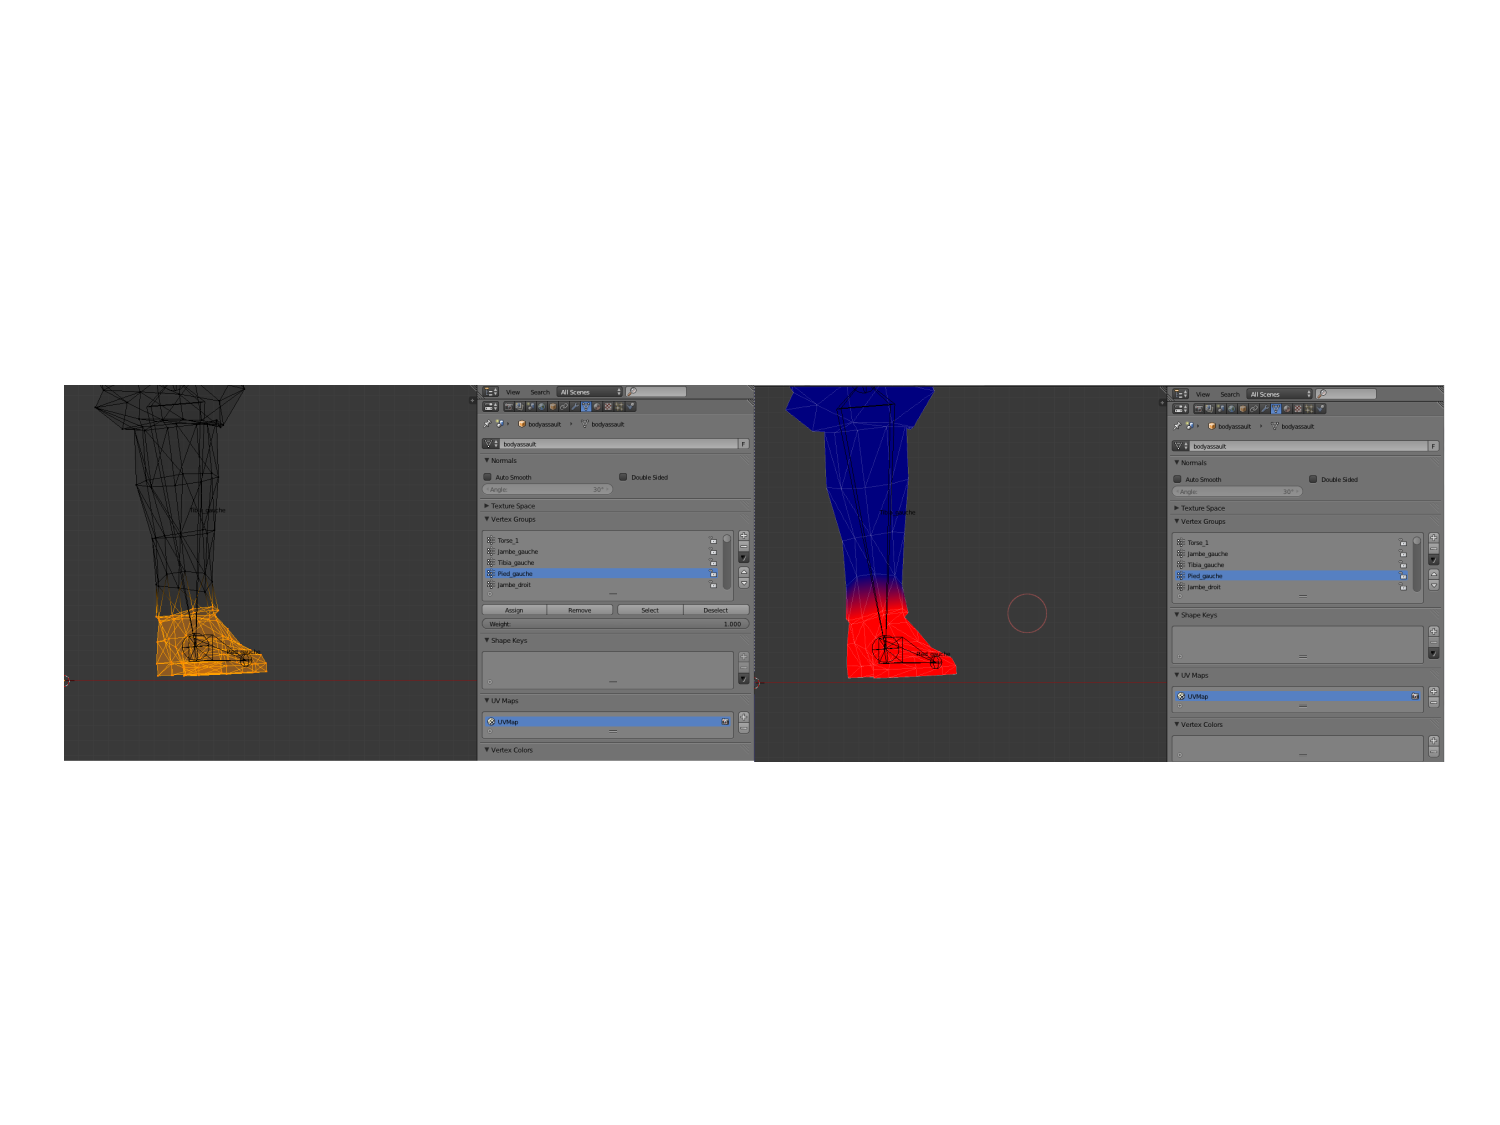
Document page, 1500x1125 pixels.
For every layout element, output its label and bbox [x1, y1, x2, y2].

picture [64, 385, 1445, 763]
